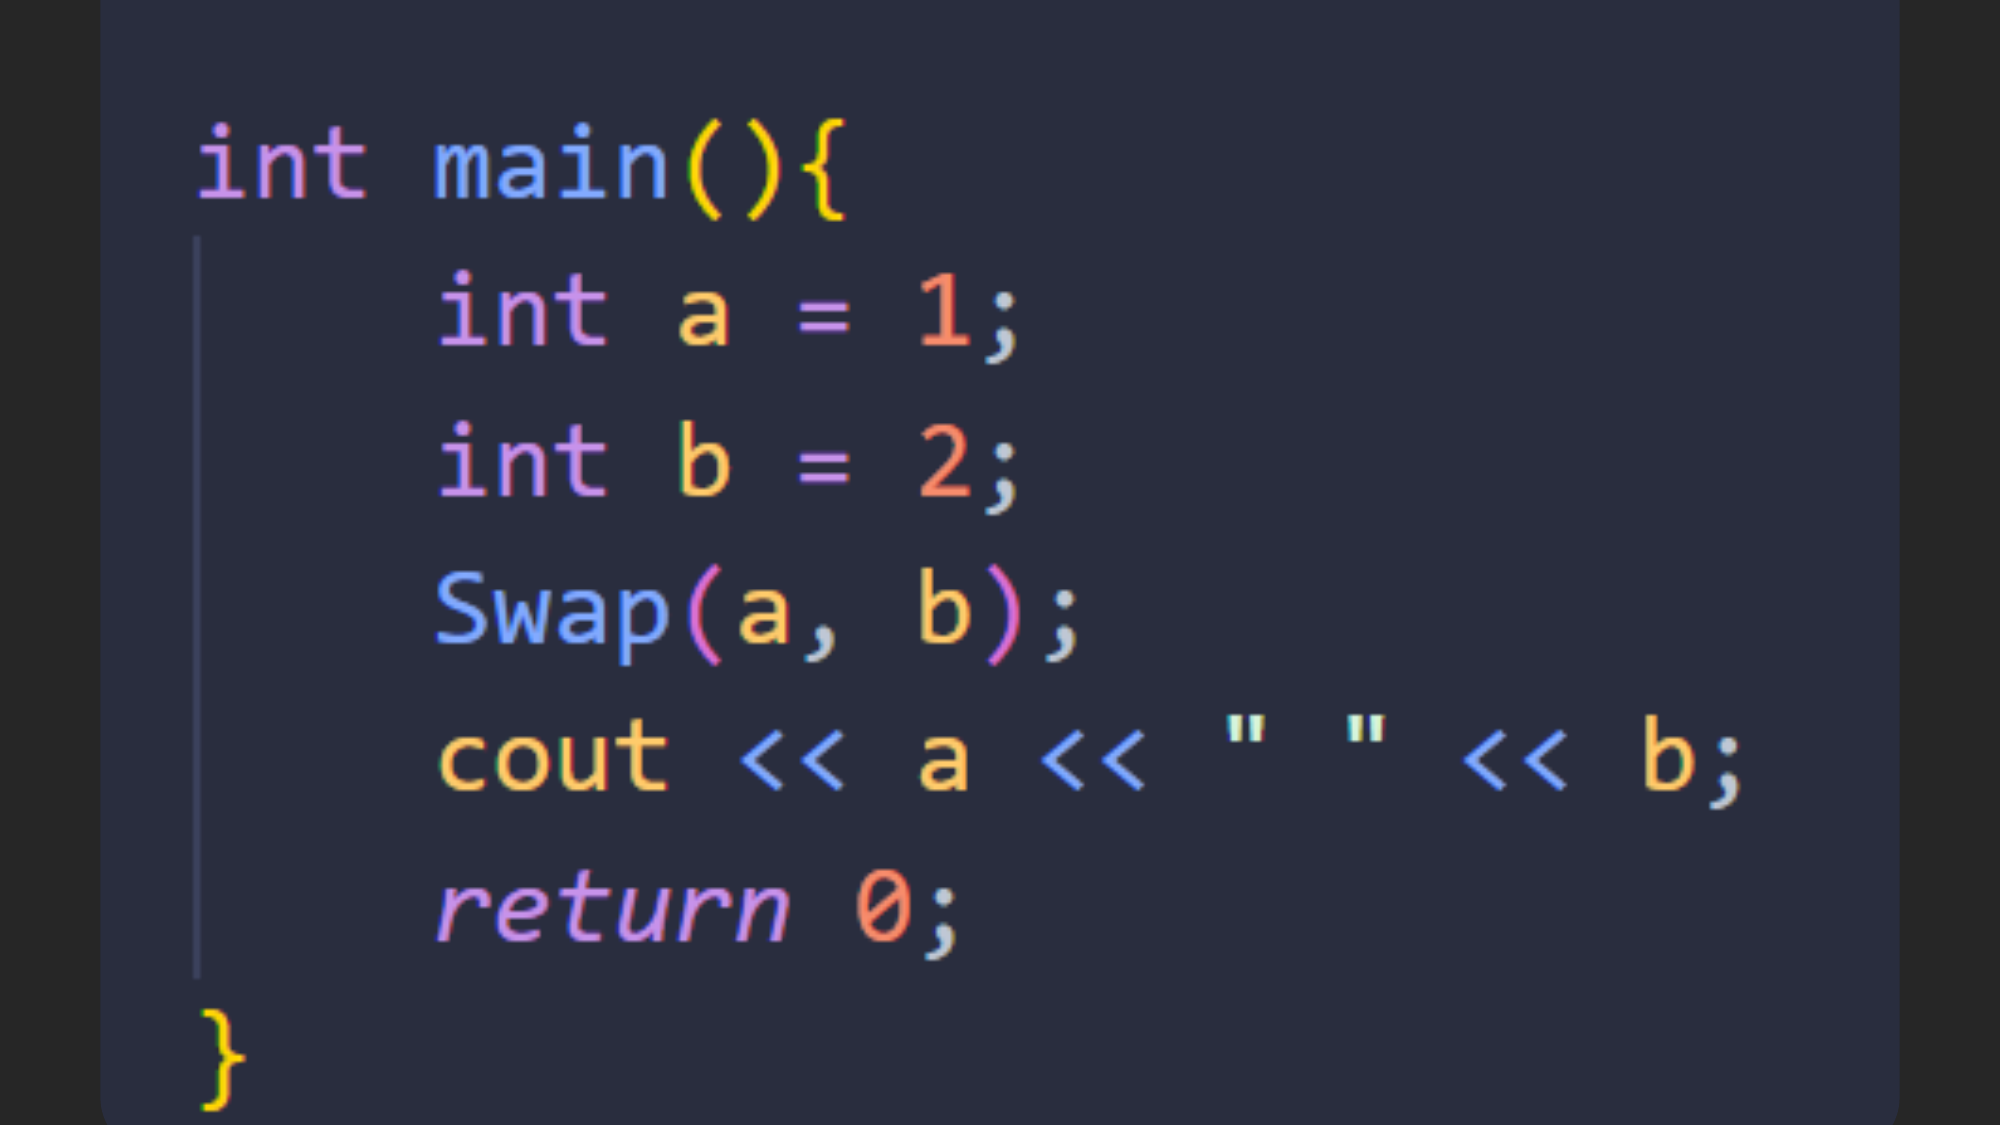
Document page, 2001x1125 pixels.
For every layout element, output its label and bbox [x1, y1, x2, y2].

picture [100, 0, 1900, 1125]
